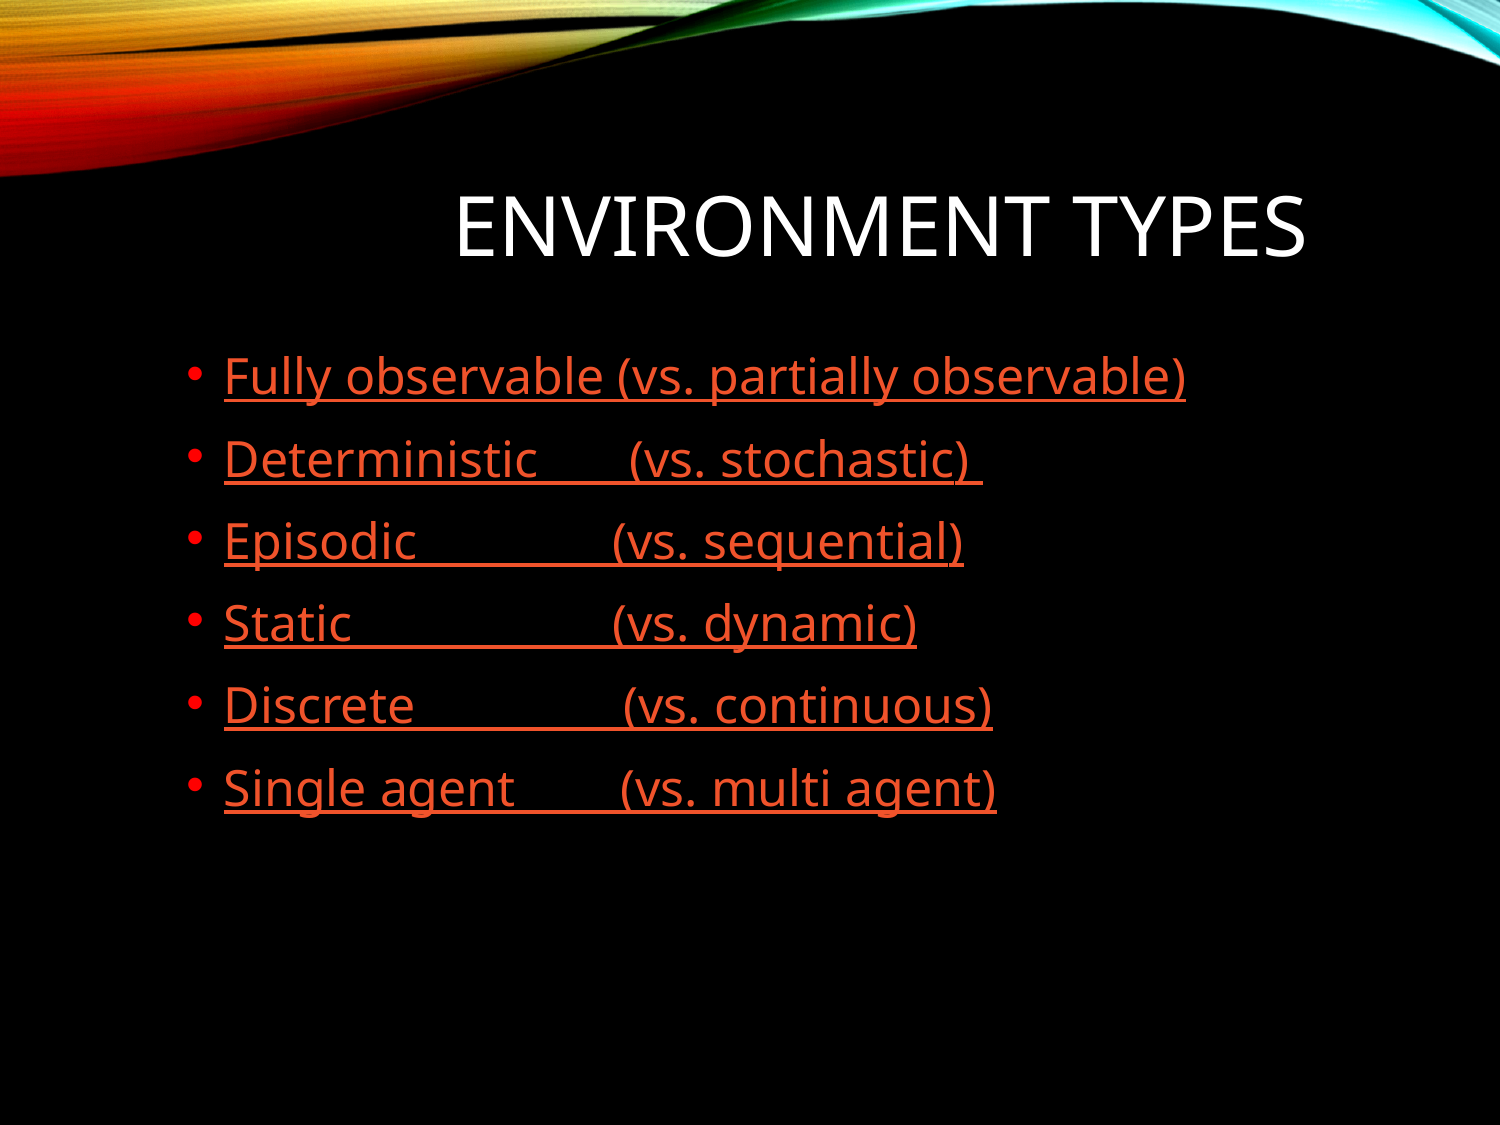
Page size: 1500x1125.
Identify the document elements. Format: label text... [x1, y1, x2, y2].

picture [0, 0, 1500, 178]
list Fully observable (vs. partially observable) Deterministic (vs. stochastic) Episodic (vs. sequential) Static (vs. dynamic) Discrete (vs. continuous) Single agent (vs. multi agent) [171, 338, 1324, 1001]
title Environment types [171, 168, 1324, 291]
